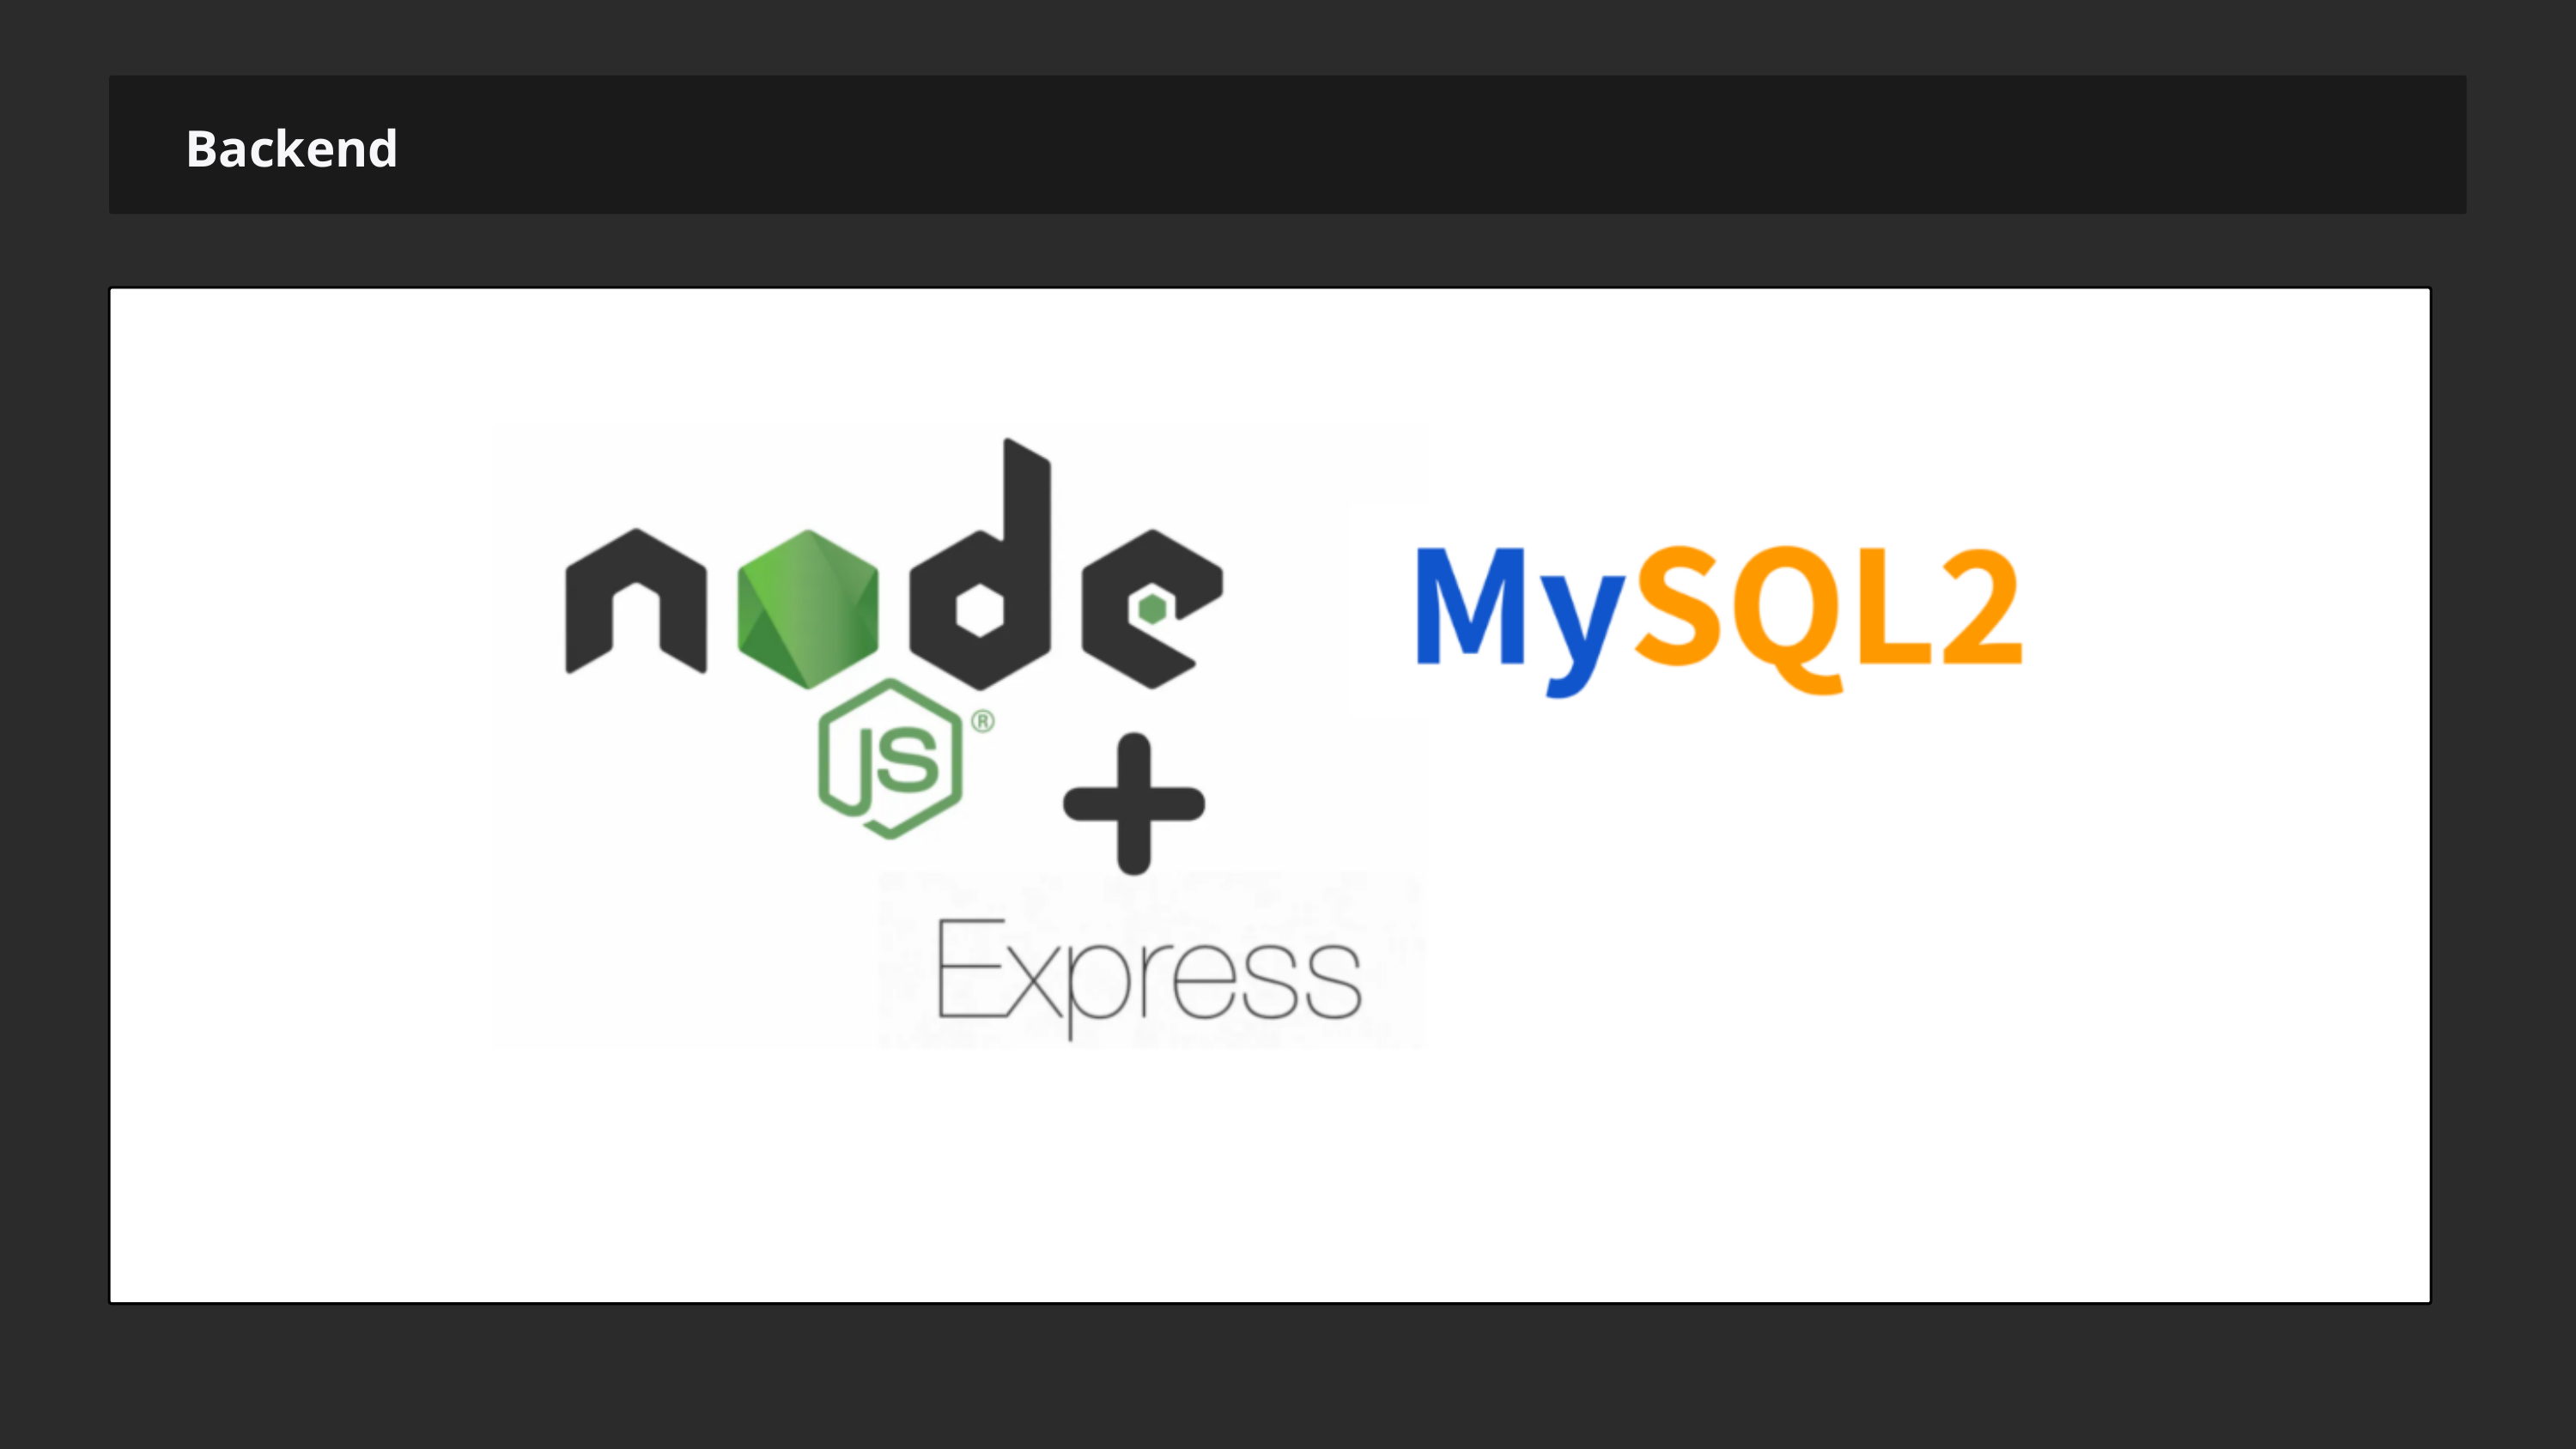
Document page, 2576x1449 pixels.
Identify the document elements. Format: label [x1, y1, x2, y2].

text_box [108, 75, 2467, 215]
text_box [108, 287, 2432, 1304]
